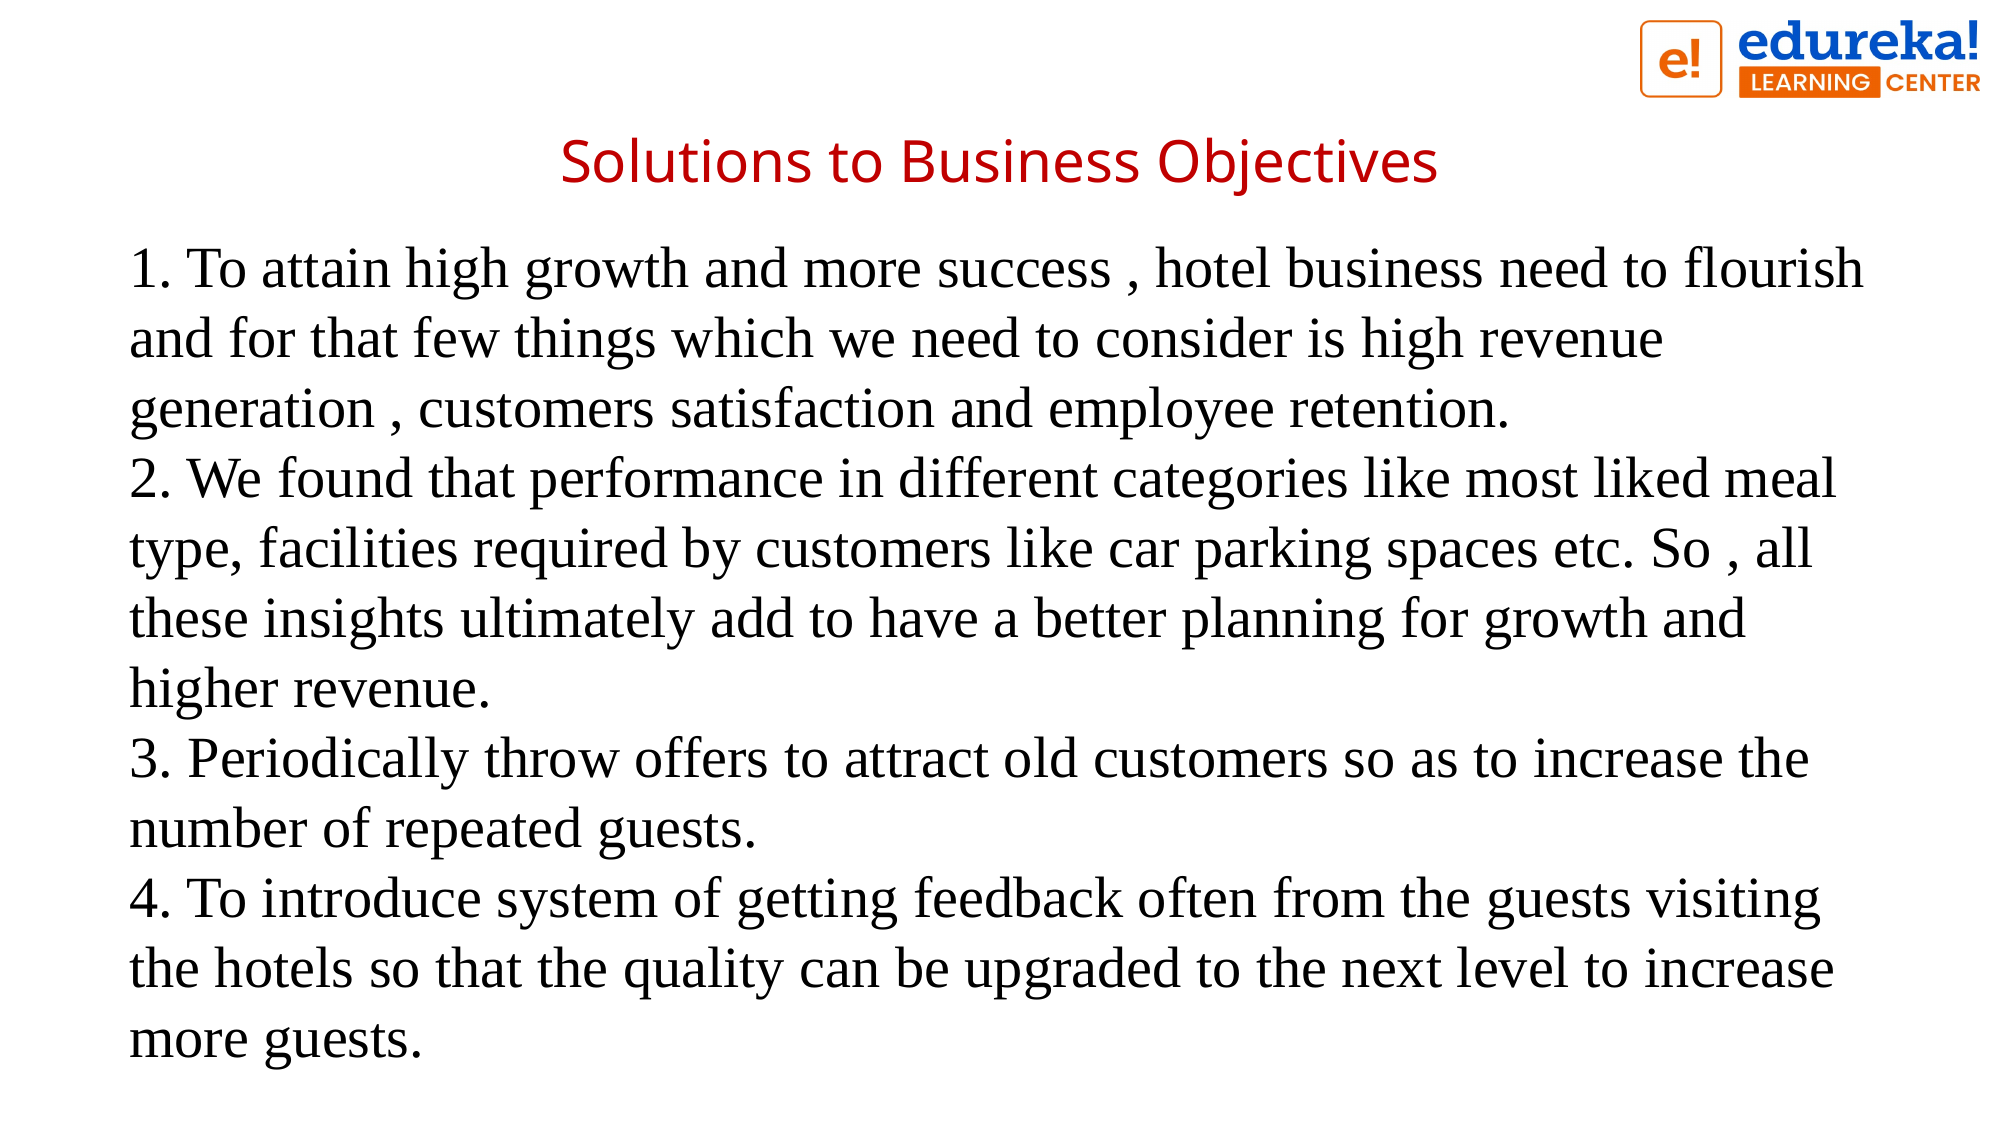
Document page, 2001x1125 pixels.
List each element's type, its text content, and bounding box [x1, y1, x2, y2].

text_box 1. To attain high growth and more success , hotel business need to flourish and for that few things which we need to consider is high revenue generation , customers satisfaction and employee retention. 2. We found that performance in different categories like most liked meal type, facilities required by customers like car parking spaces etc. So , all these insights ultimately add to have a better planning for growth and higher revenue. 3. Periodically throw offers to attract old customers so as to increase the number of repeated guests. 4. To introduce system of getting feedback often from the guests visiting the hotels so that the quality can be upgraded to the next level to increase more guests. [114, 222, 1886, 1122]
picture [1640, 20, 1980, 98]
text_box Solutions to Business Objectives [0, 116, 2000, 202]
